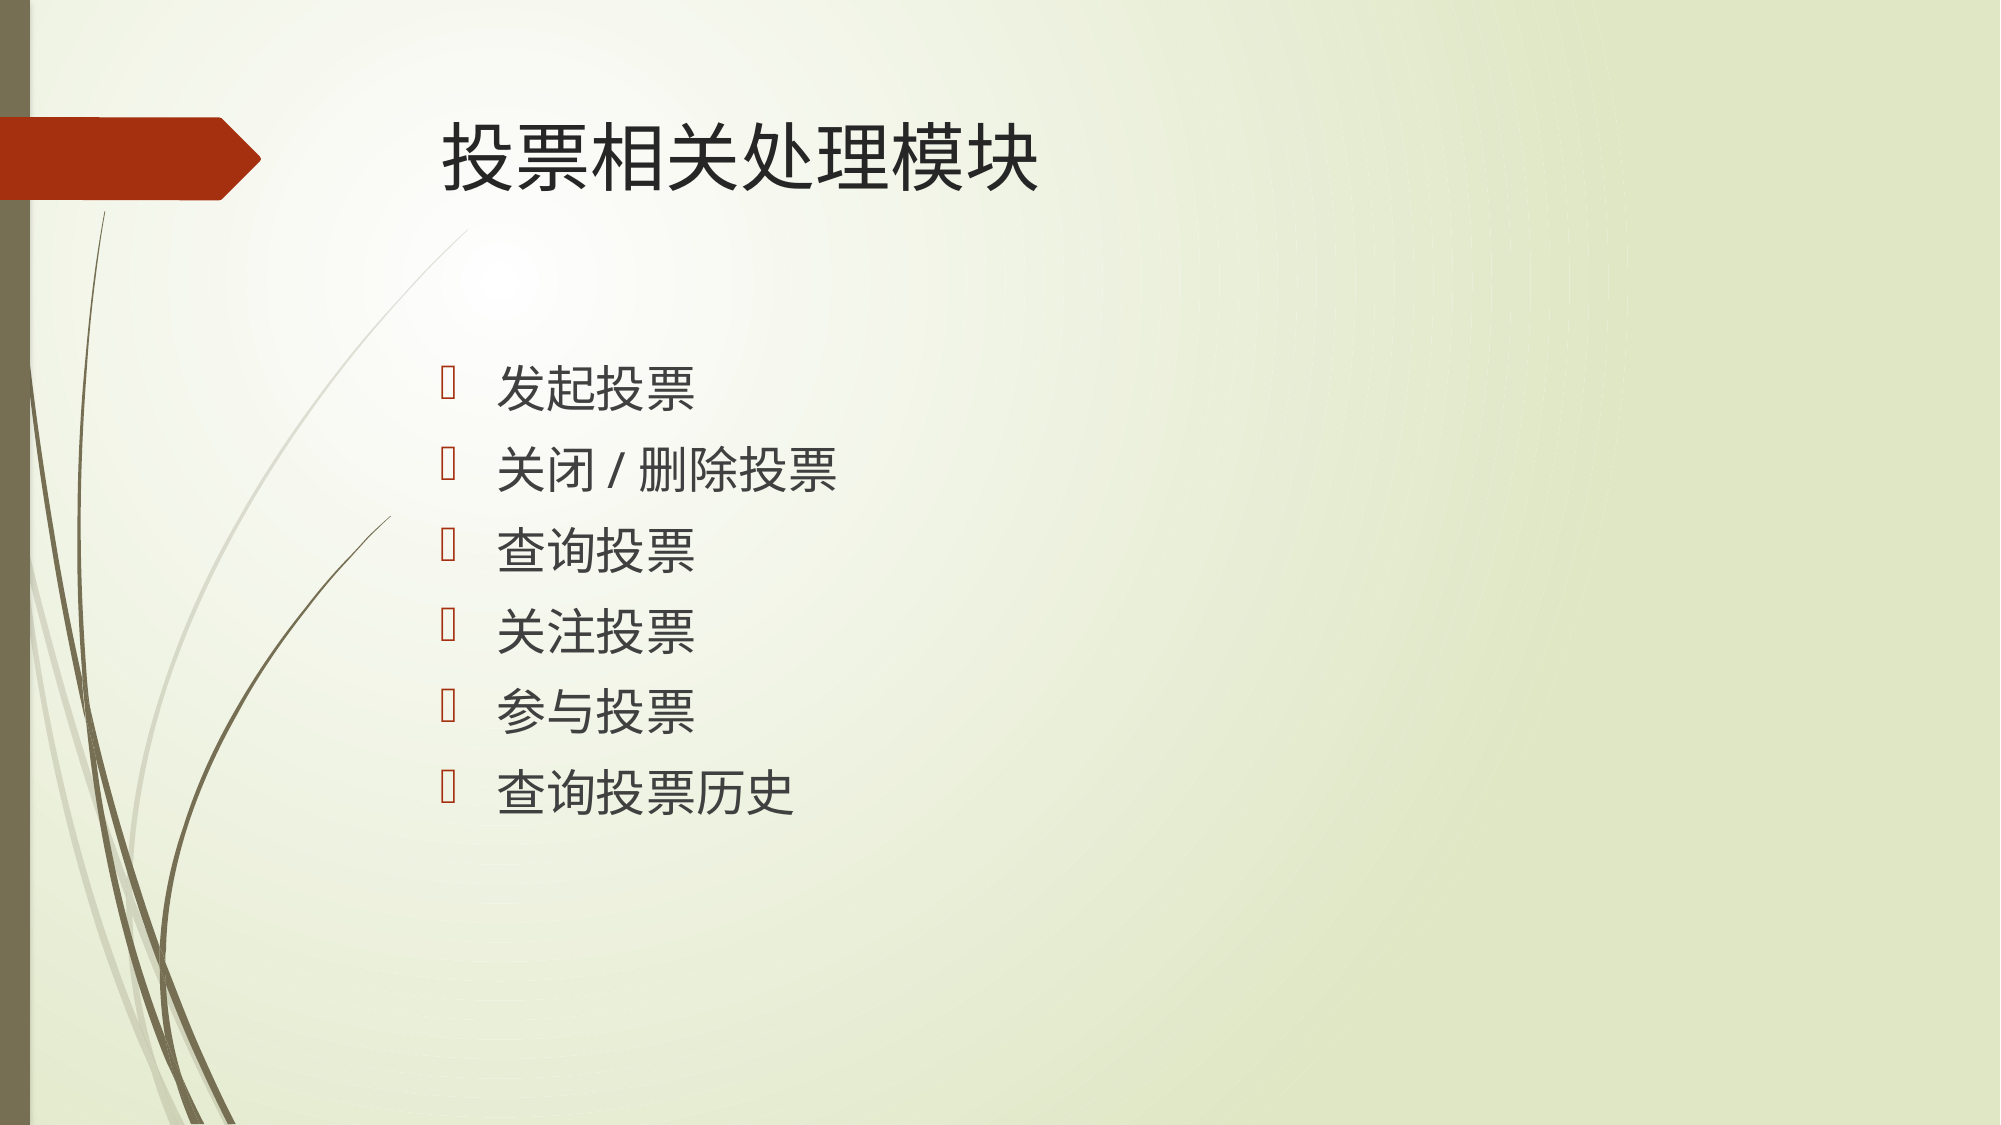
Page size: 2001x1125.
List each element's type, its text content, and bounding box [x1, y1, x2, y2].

title 投票相关处理模块 [425, 102, 1888, 313]
list 发起投票 关闭/删除投票 查询投票 关注投票 参与投票 查询投票历史 [424, 350, 1888, 970]
